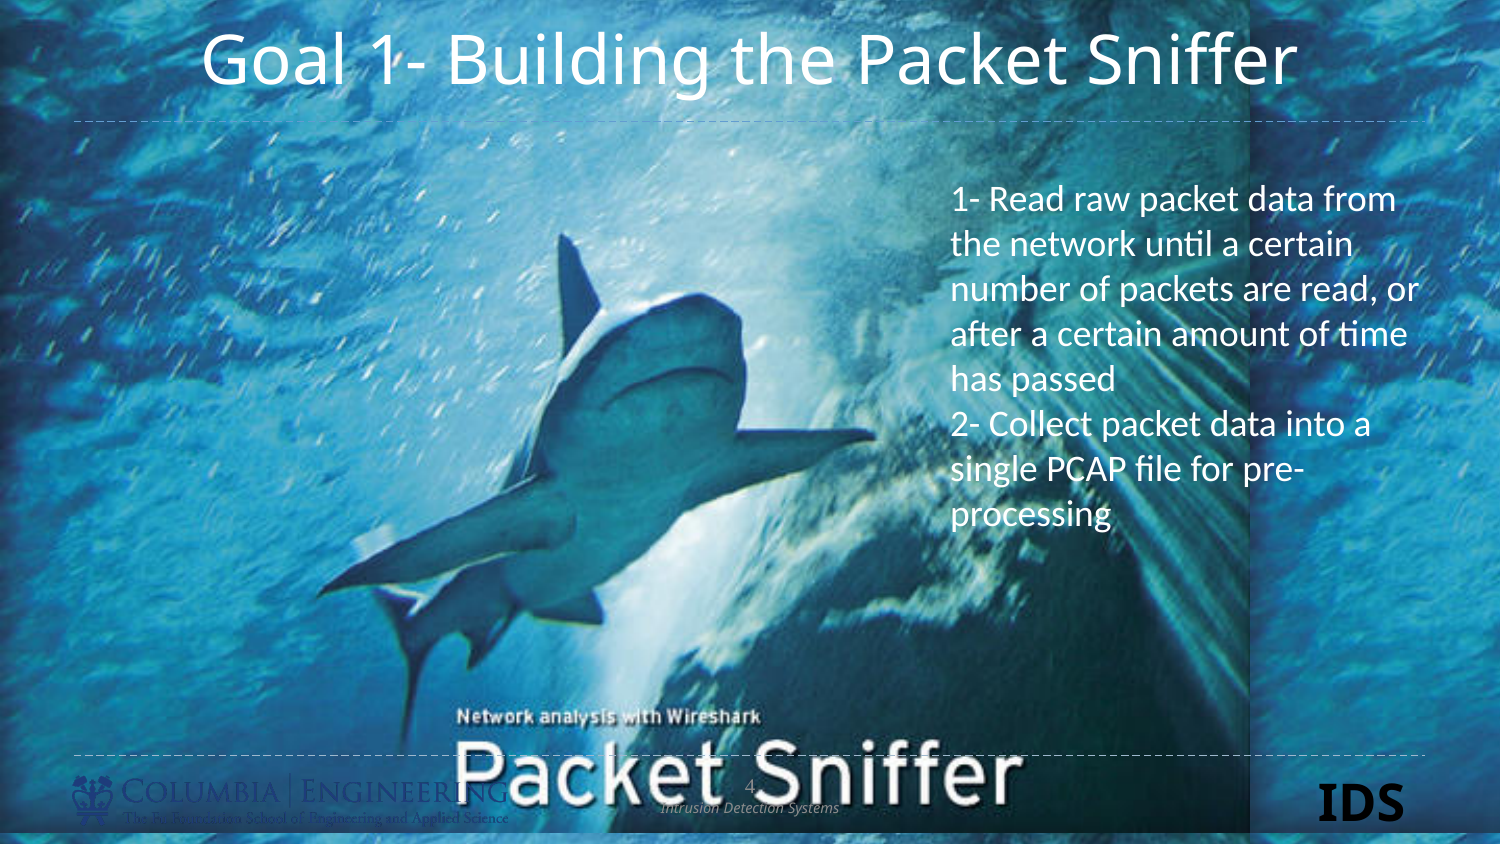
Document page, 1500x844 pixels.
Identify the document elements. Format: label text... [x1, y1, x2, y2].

text_box 1- Read raw packet data from the network until a certain number of packets are read, or after a certain amount of time has passed 2- Collect packet data into a single PCAP file for pre-processing [935, 166, 1442, 542]
footer Intrusion Detection Systems [496, 785, 1004, 831]
title Goal 1- Building the Packet Sniffer [74, 16, 1426, 108]
picture [0, 0, 1500, 844]
slide_number 4 [721, 766, 779, 804]
